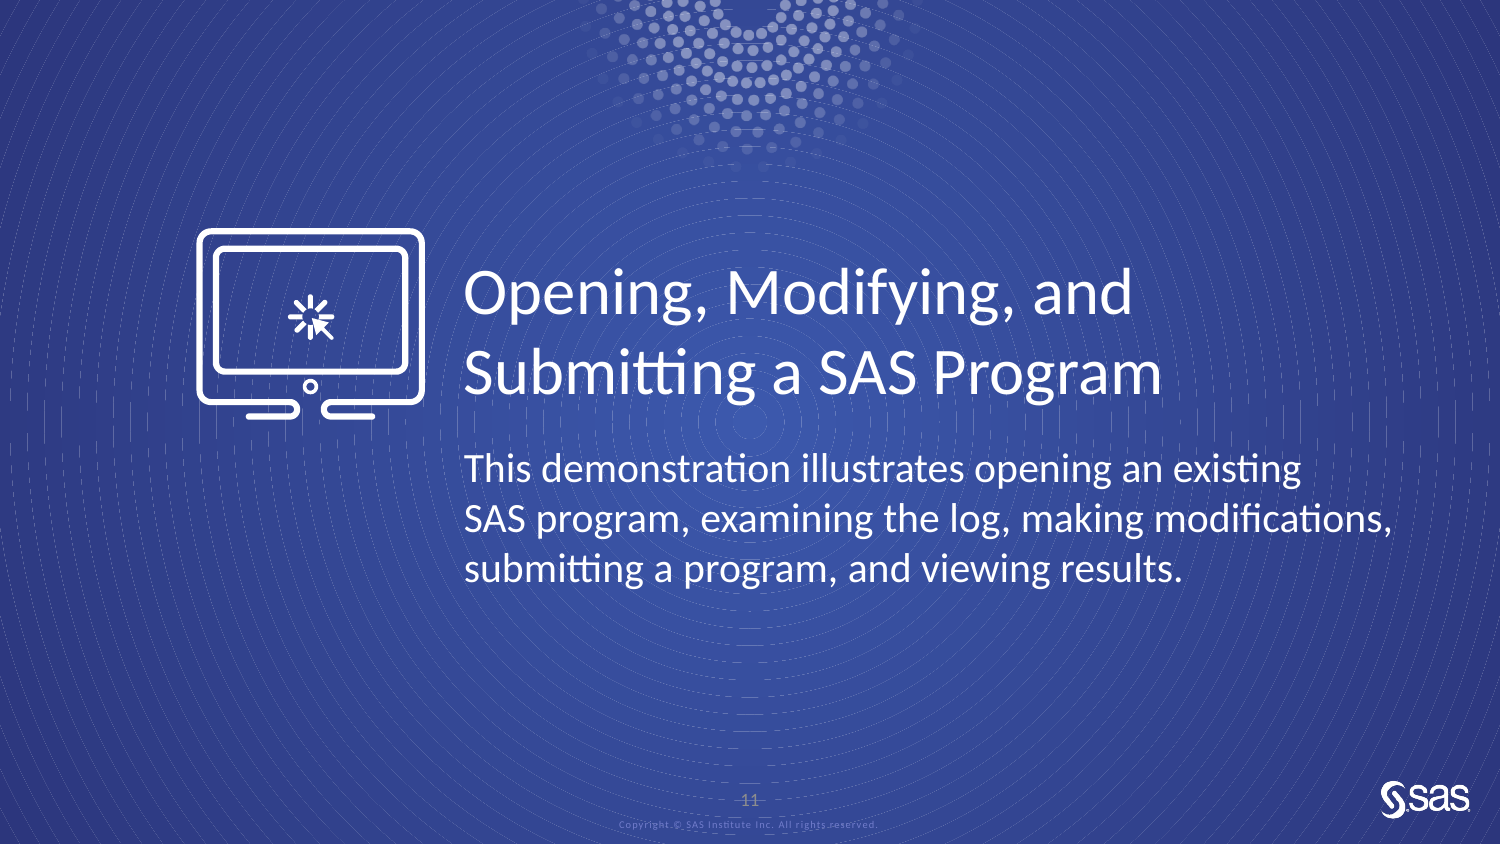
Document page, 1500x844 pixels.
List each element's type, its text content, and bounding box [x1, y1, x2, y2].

slide_number 11 [675, 780, 825, 818]
text_box [196, 228, 425, 420]
picture [1379, 778, 1472, 821]
list This demonstration illustrates opening an existing SAS program, examining the log, making modifications, submitting a program, and viewing results. [463, 441, 1458, 515]
title Opening, Modifying, and Submitting a SAS Program [463, 247, 1458, 344]
picture [576, 0, 924, 181]
